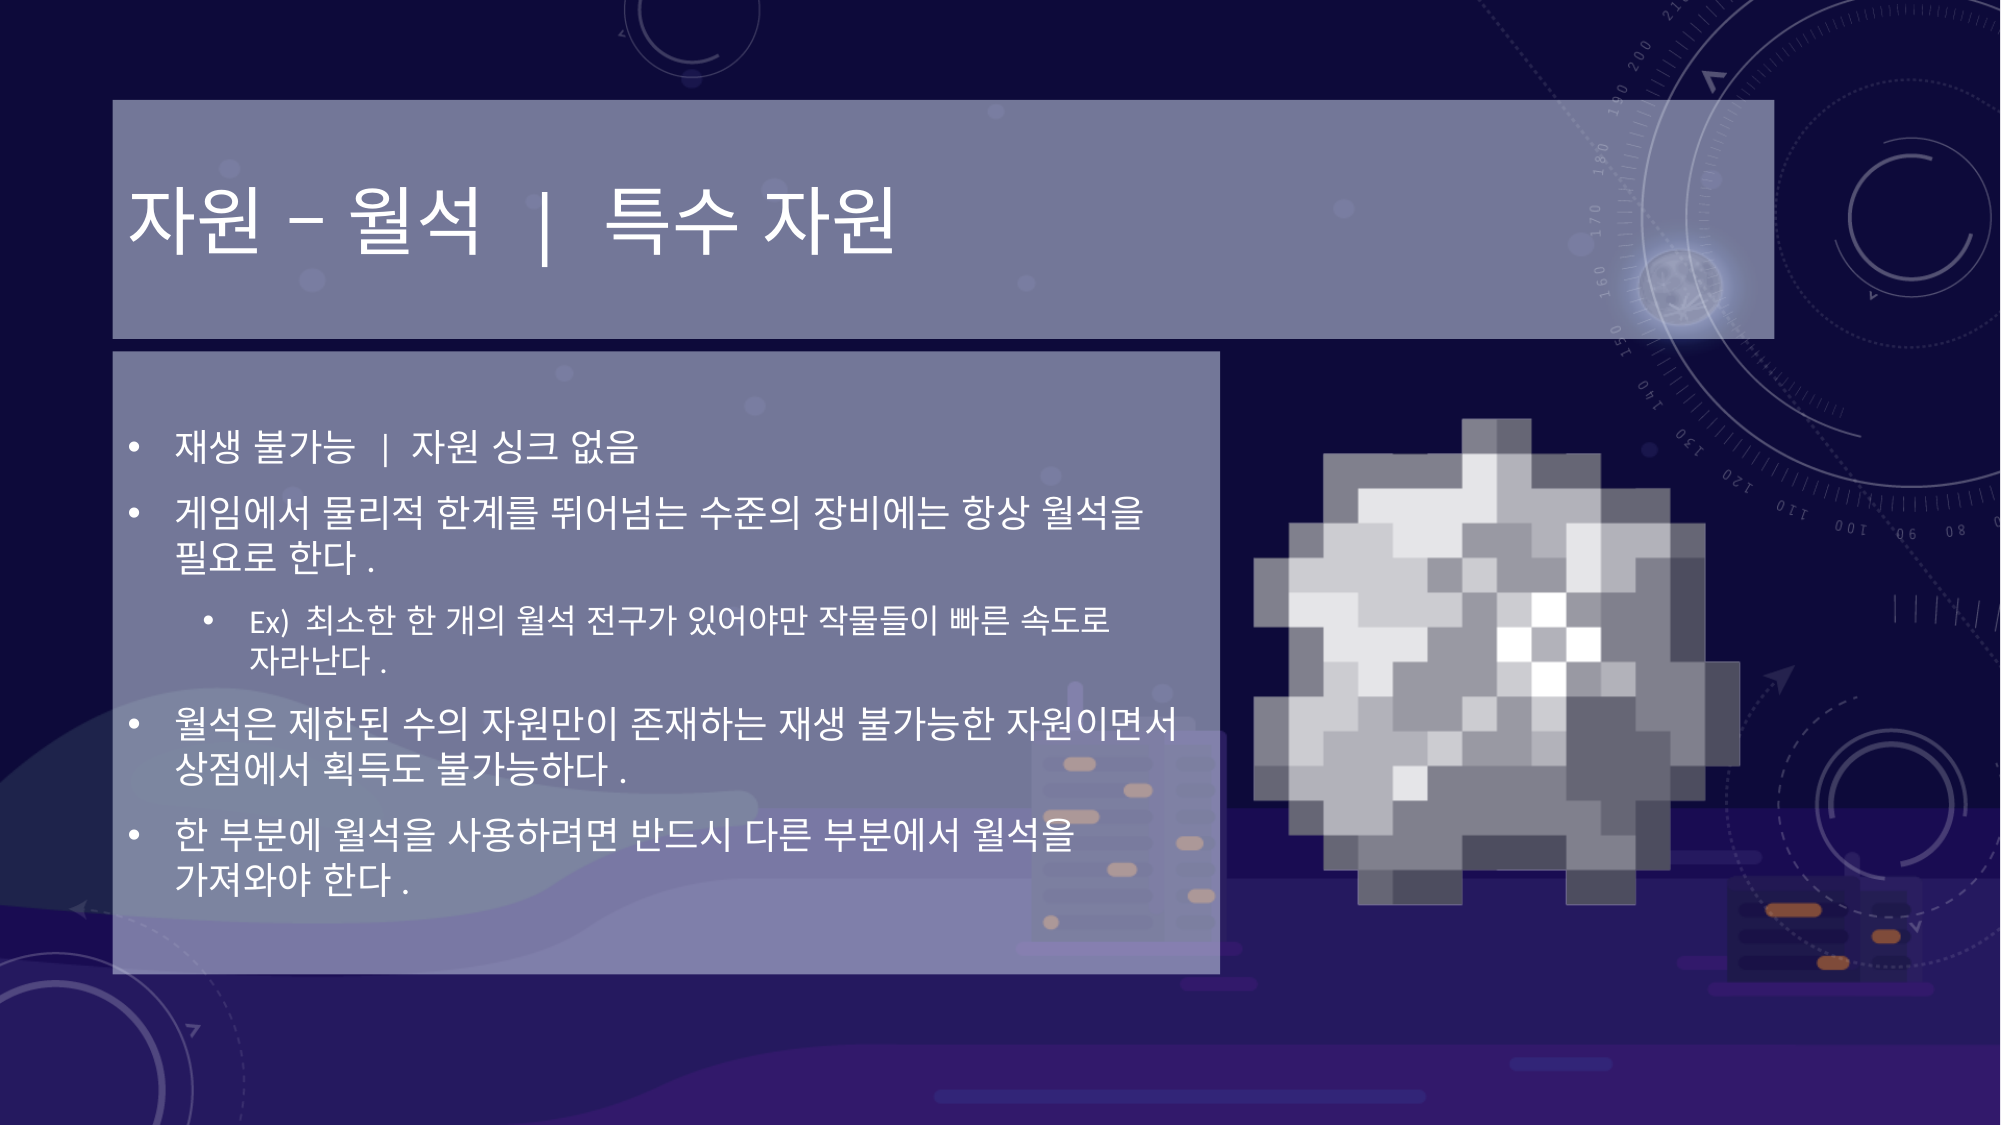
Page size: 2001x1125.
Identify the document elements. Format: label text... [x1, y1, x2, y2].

list 재생 불가능 | 자원 싱크 없음 게임에서 물리적 한계를 뛰어넘는 수준의 장비에는 항상 월석을 필요로 한다. Ex) 최소한 한 개의 월석 전구가 있어야만 작물들이 빠른 속도로 자라난다. 월석은 제한된 수의 자원만이 존재하는 재생 불가능한 자원이면서 상점에서 획득도 불가능하다. 한 부분에 월석을 사용하려면 반드시 다른 부분에서 월석을 가져와야 한다. [112, 351, 1221, 975]
picture [0, 0, 2001, 1125]
title 자원 – 월석 | 특수 자원 [112, 99, 1775, 339]
